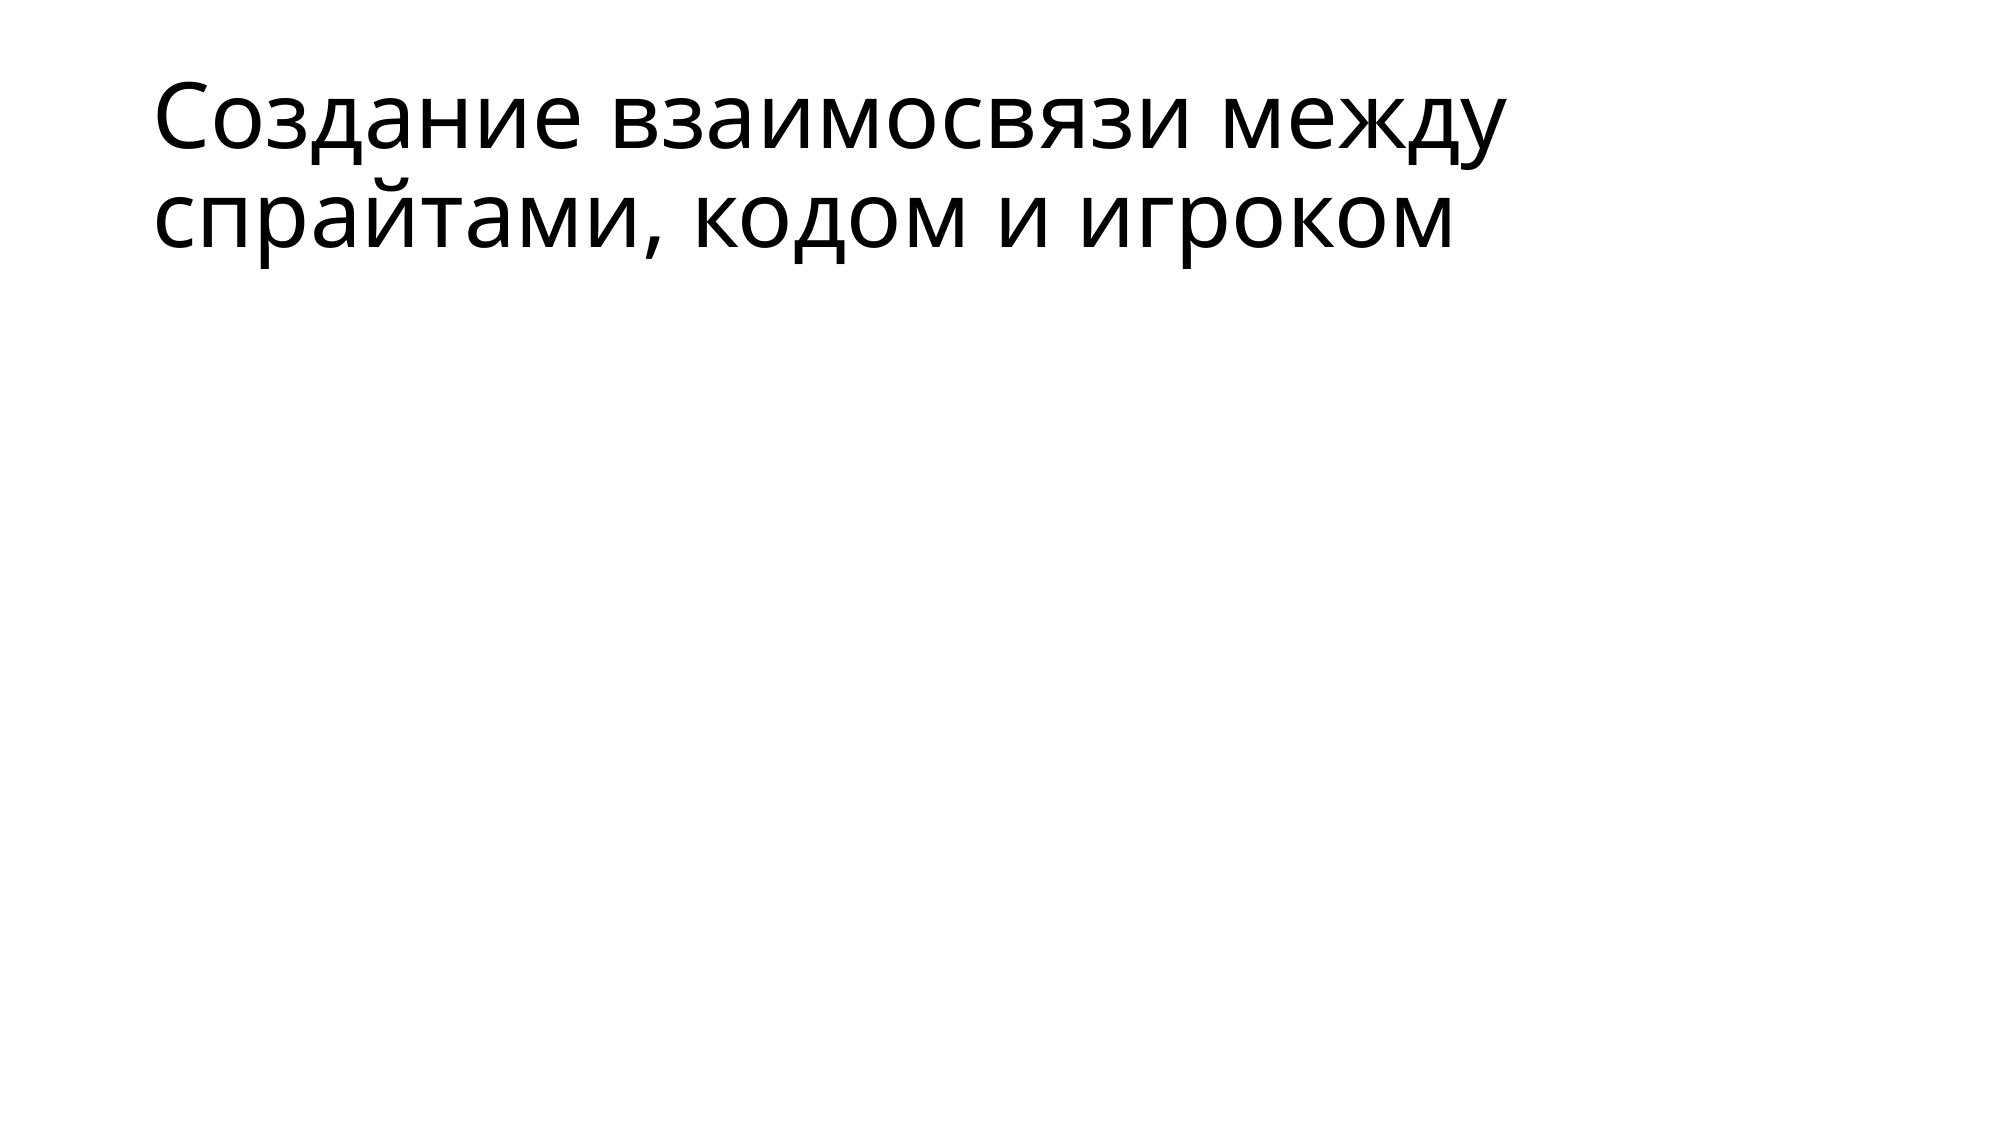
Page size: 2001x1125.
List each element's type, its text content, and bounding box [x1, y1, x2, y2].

title Создание взаимосвязи между спрайтами, кодом и игроком [137, 59, 1863, 278]
